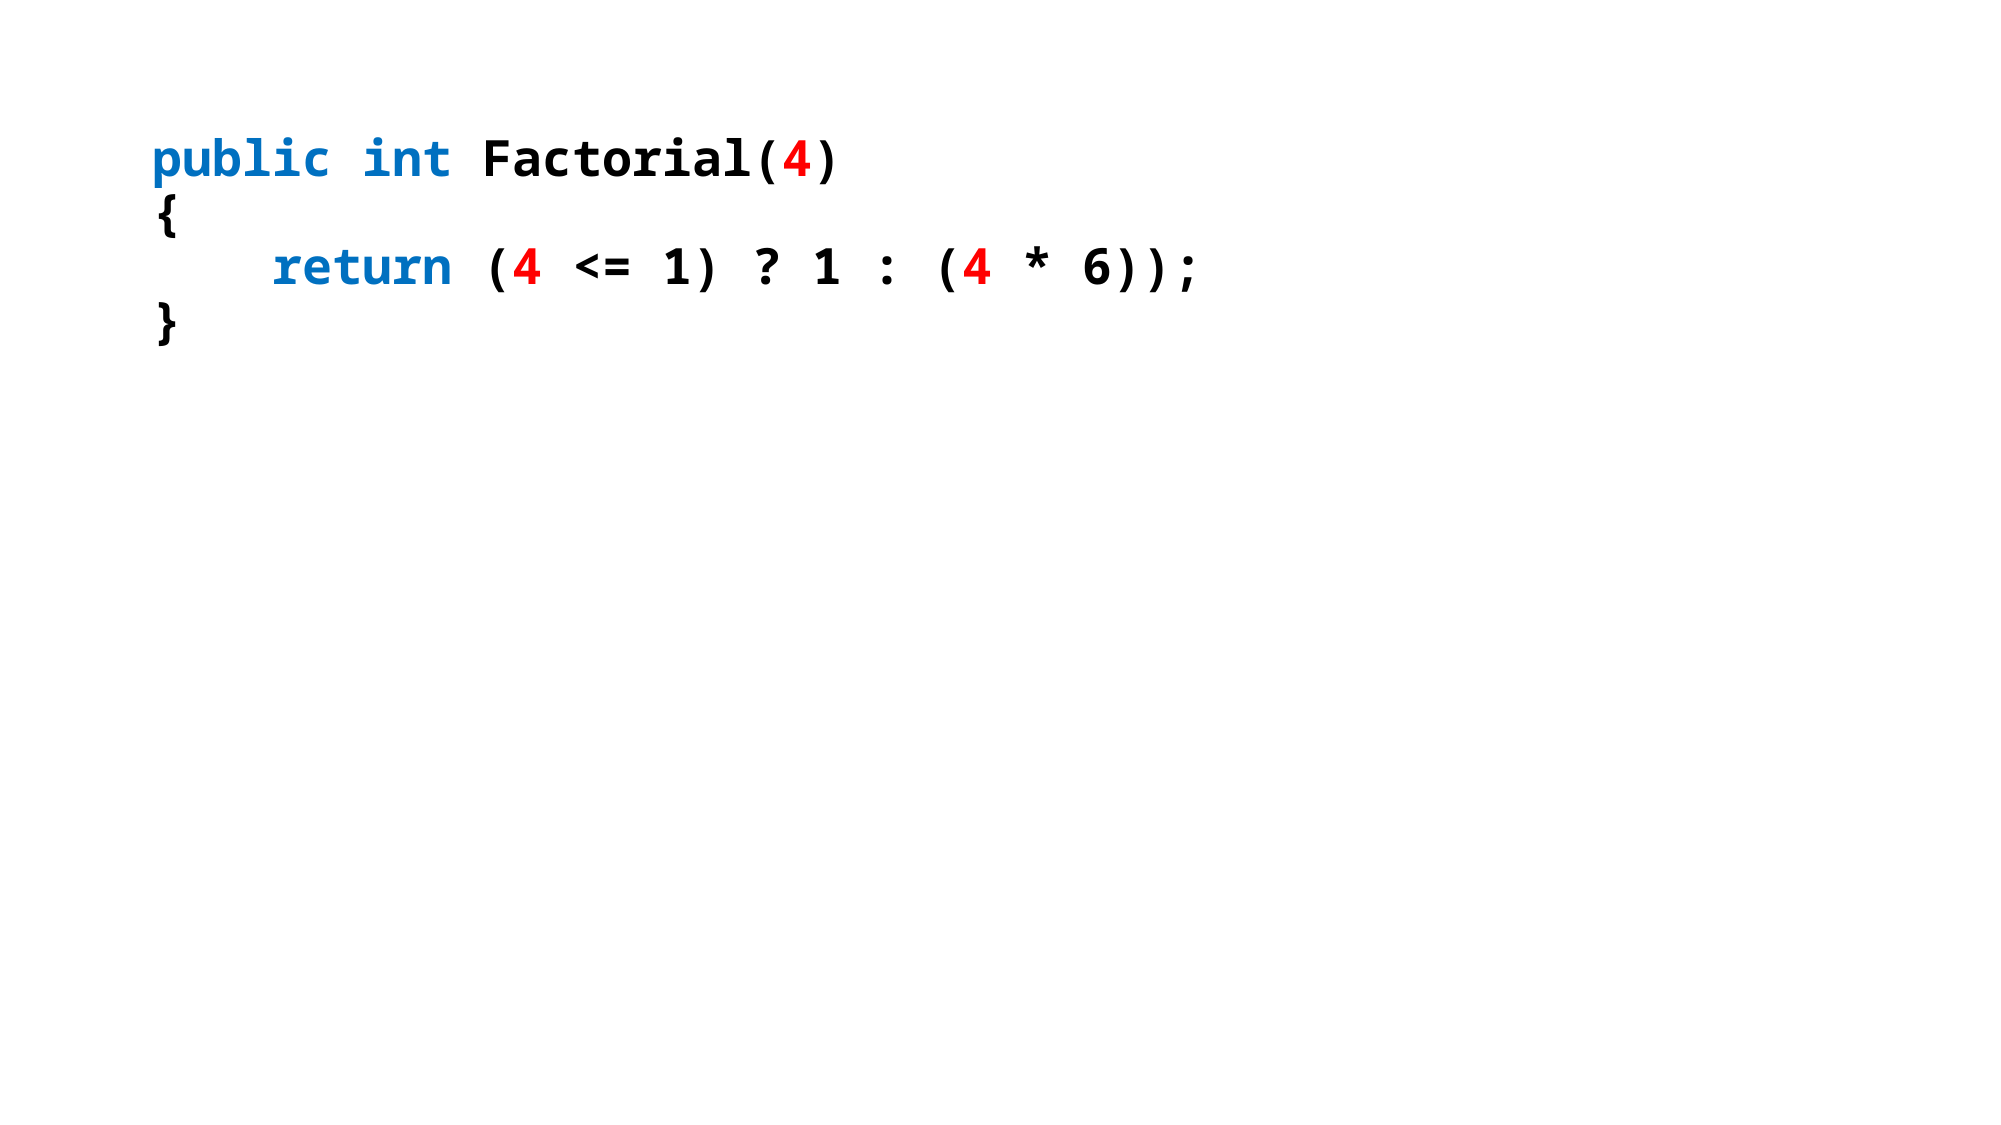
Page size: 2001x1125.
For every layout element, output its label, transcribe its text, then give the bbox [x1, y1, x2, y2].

list public int Factorial(4) { return (4 <= 1) ? 1 : (4 * 6)); } [137, 125, 1978, 1015]
